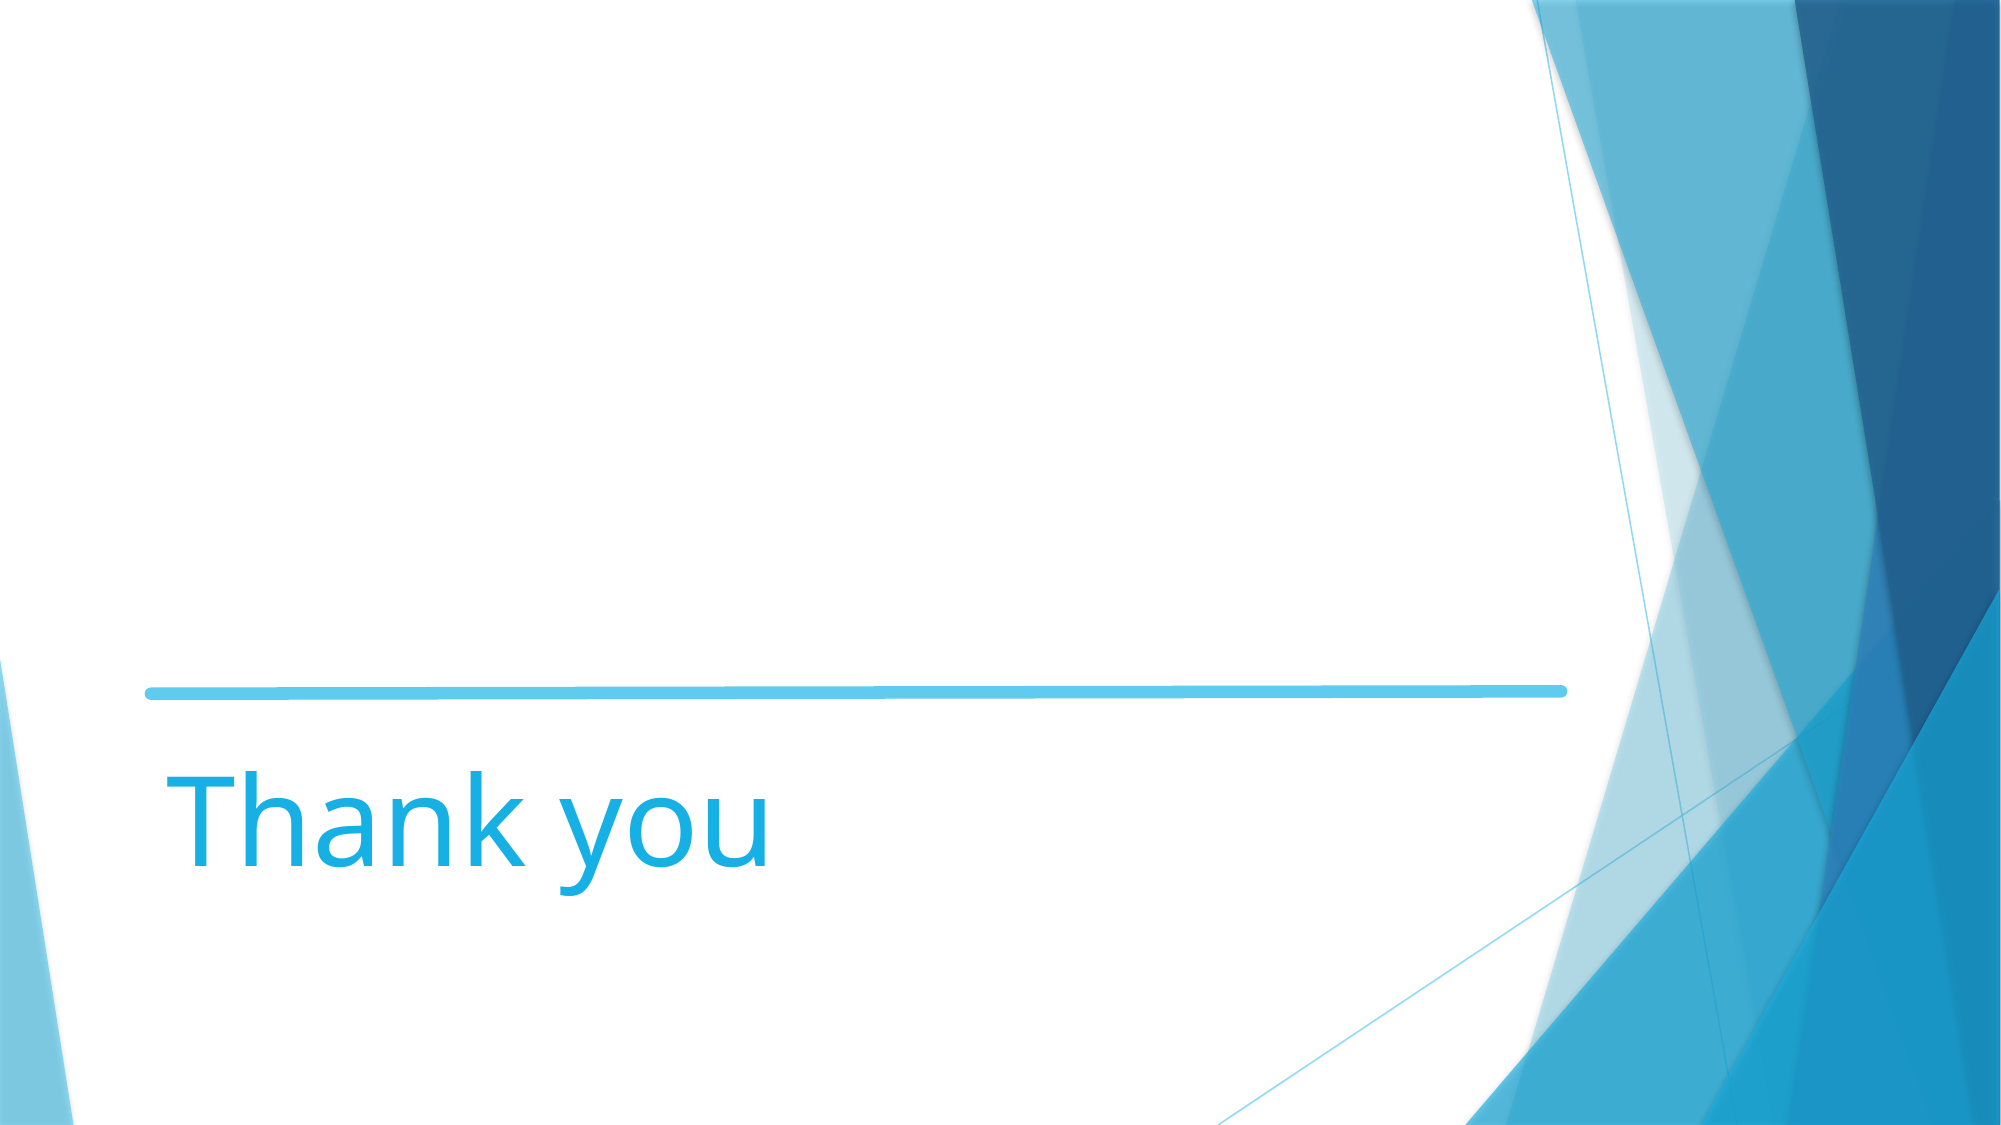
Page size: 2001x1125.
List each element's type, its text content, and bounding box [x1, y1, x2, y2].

title Thank you [150, 733, 1562, 959]
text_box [150, 690, 1562, 695]
